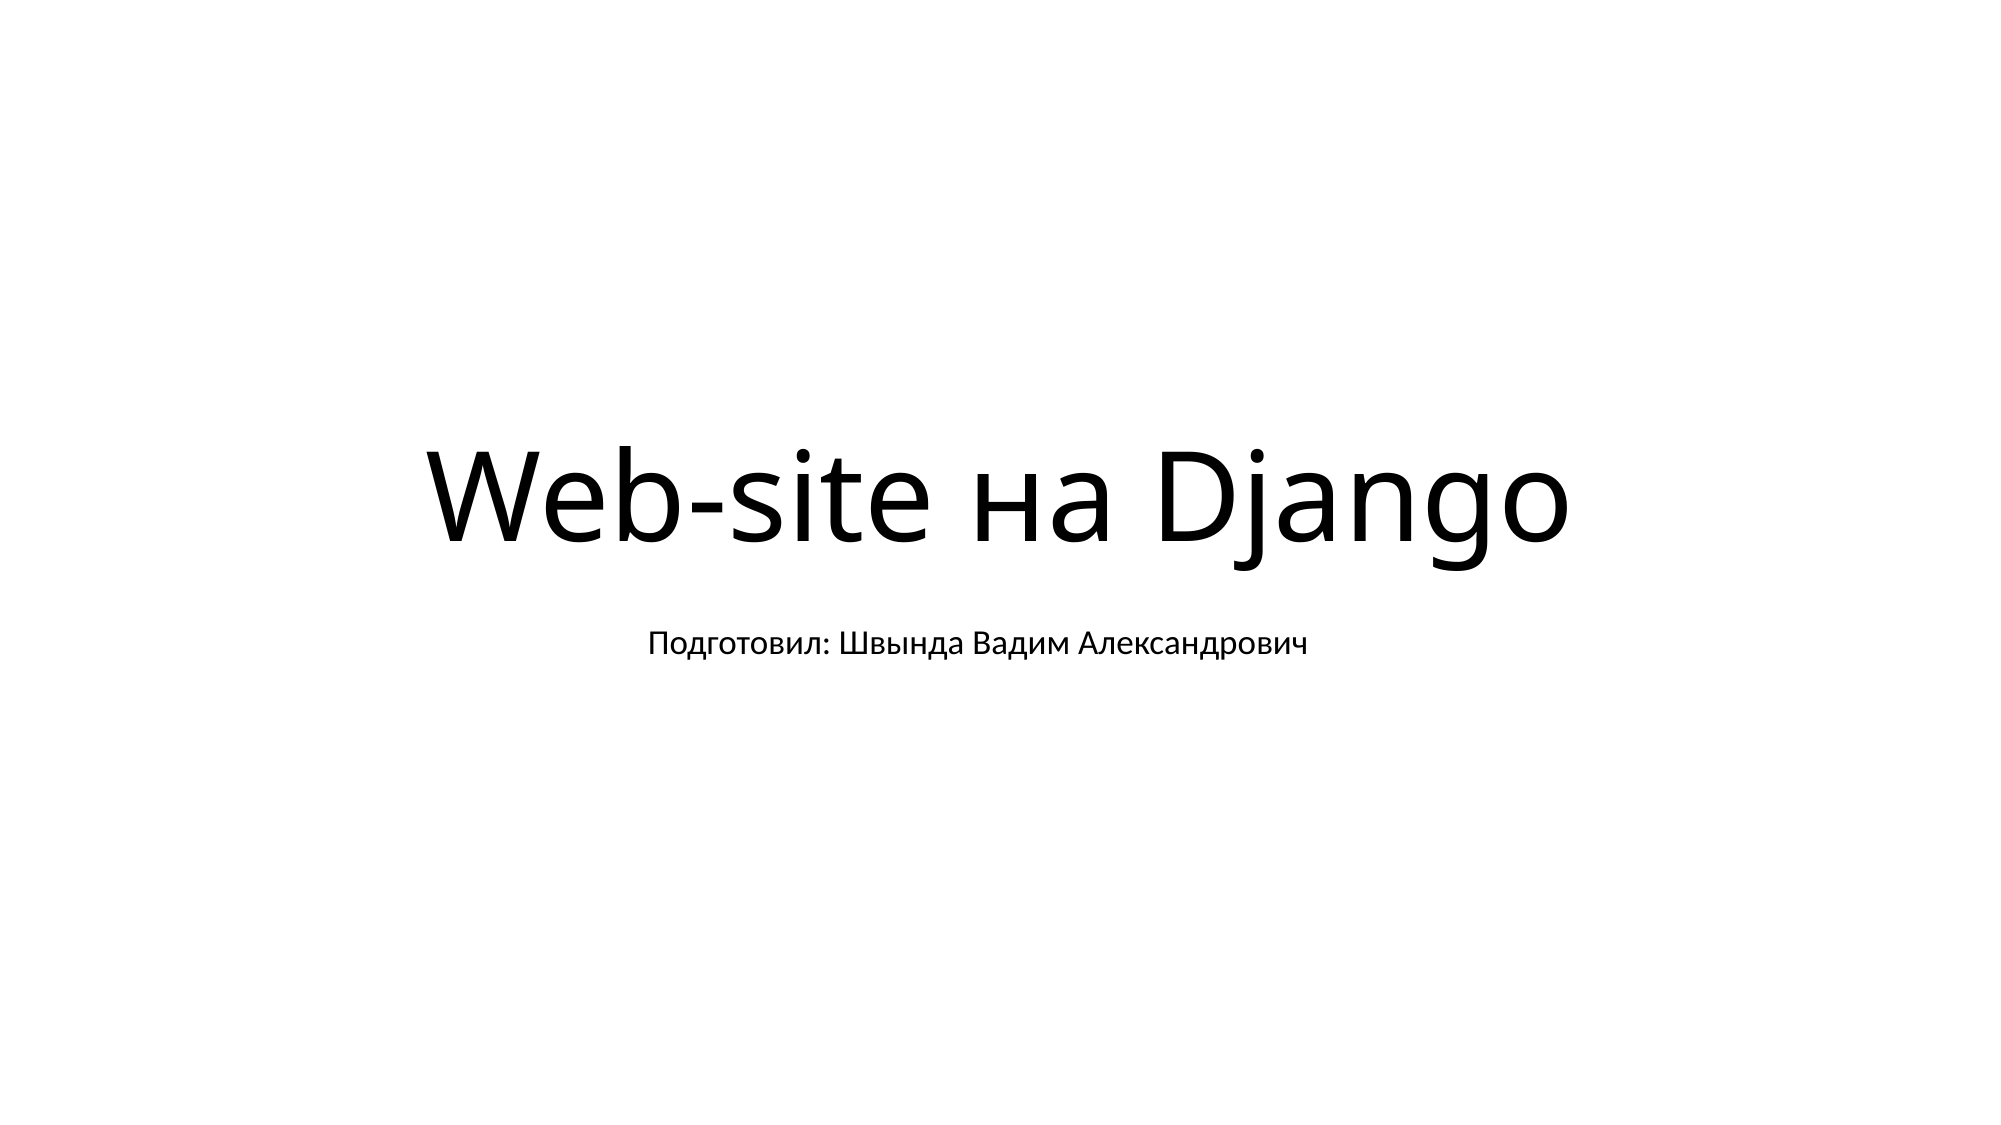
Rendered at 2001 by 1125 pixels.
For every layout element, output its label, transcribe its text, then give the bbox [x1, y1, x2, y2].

title Web-site на Django [249, 184, 1750, 576]
subtitle Подготовил: Швында Вадим Александрович [603, 617, 1354, 687]
